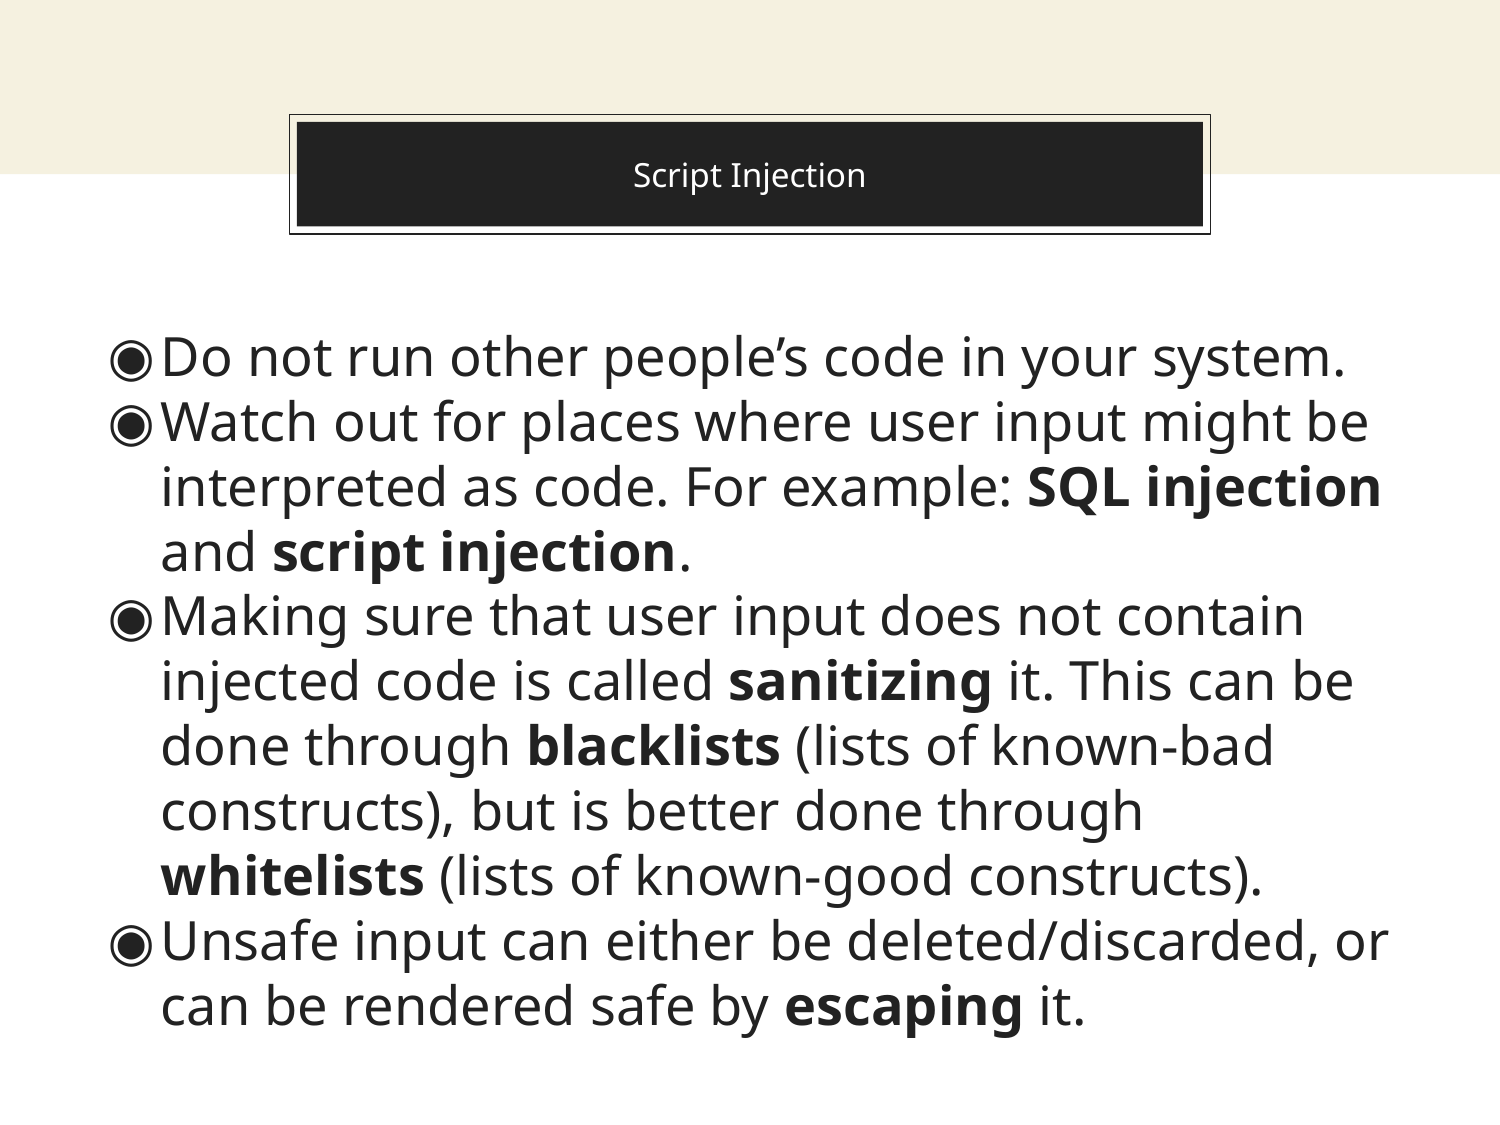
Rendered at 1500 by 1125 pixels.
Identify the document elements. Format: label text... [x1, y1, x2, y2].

list Do not run other people’s code in your system. Watch out for places where user input might be interpreted as code. For example: SQL injection and script injection. Making sure that user input does not contain injected code is called sanitizing it. This can be done through blacklists (lists of known-bad constructs), but is better done through whitelists (lists of known-good constructs). Unsafe input can either be deleted/discarded, or can be rendered safe by escaping it. [75, 306, 1425, 1078]
title Script Injection [296, 121, 1203, 227]
